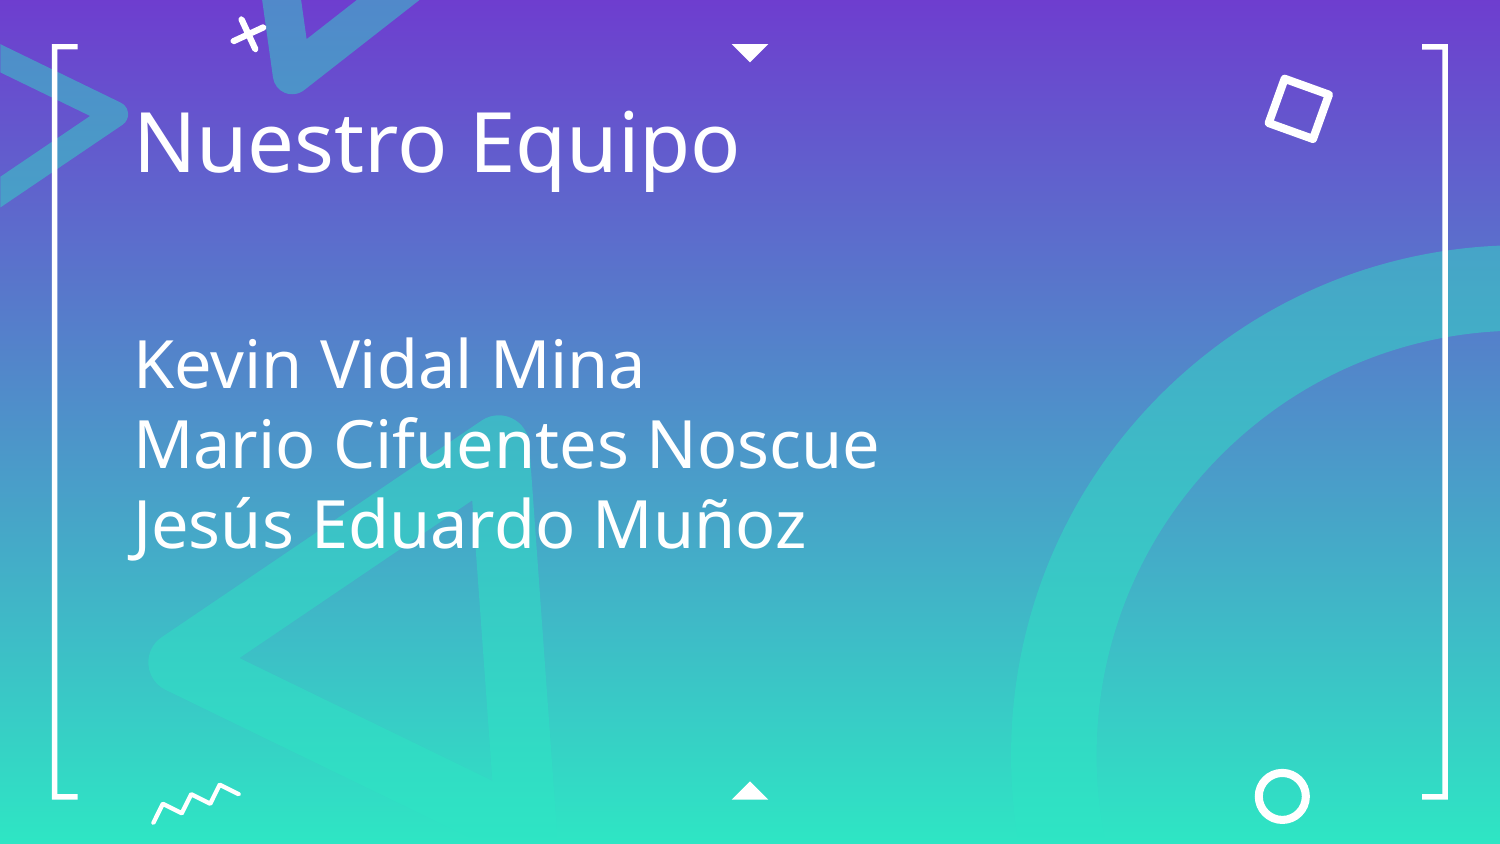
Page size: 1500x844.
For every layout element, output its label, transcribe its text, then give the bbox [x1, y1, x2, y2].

list Kevin Vidal Mina Mario Cifuentes Noscue Jesús Eduardo Muñoz [118, 307, 1382, 823]
title Nuestro Equipo [118, 73, 1310, 211]
